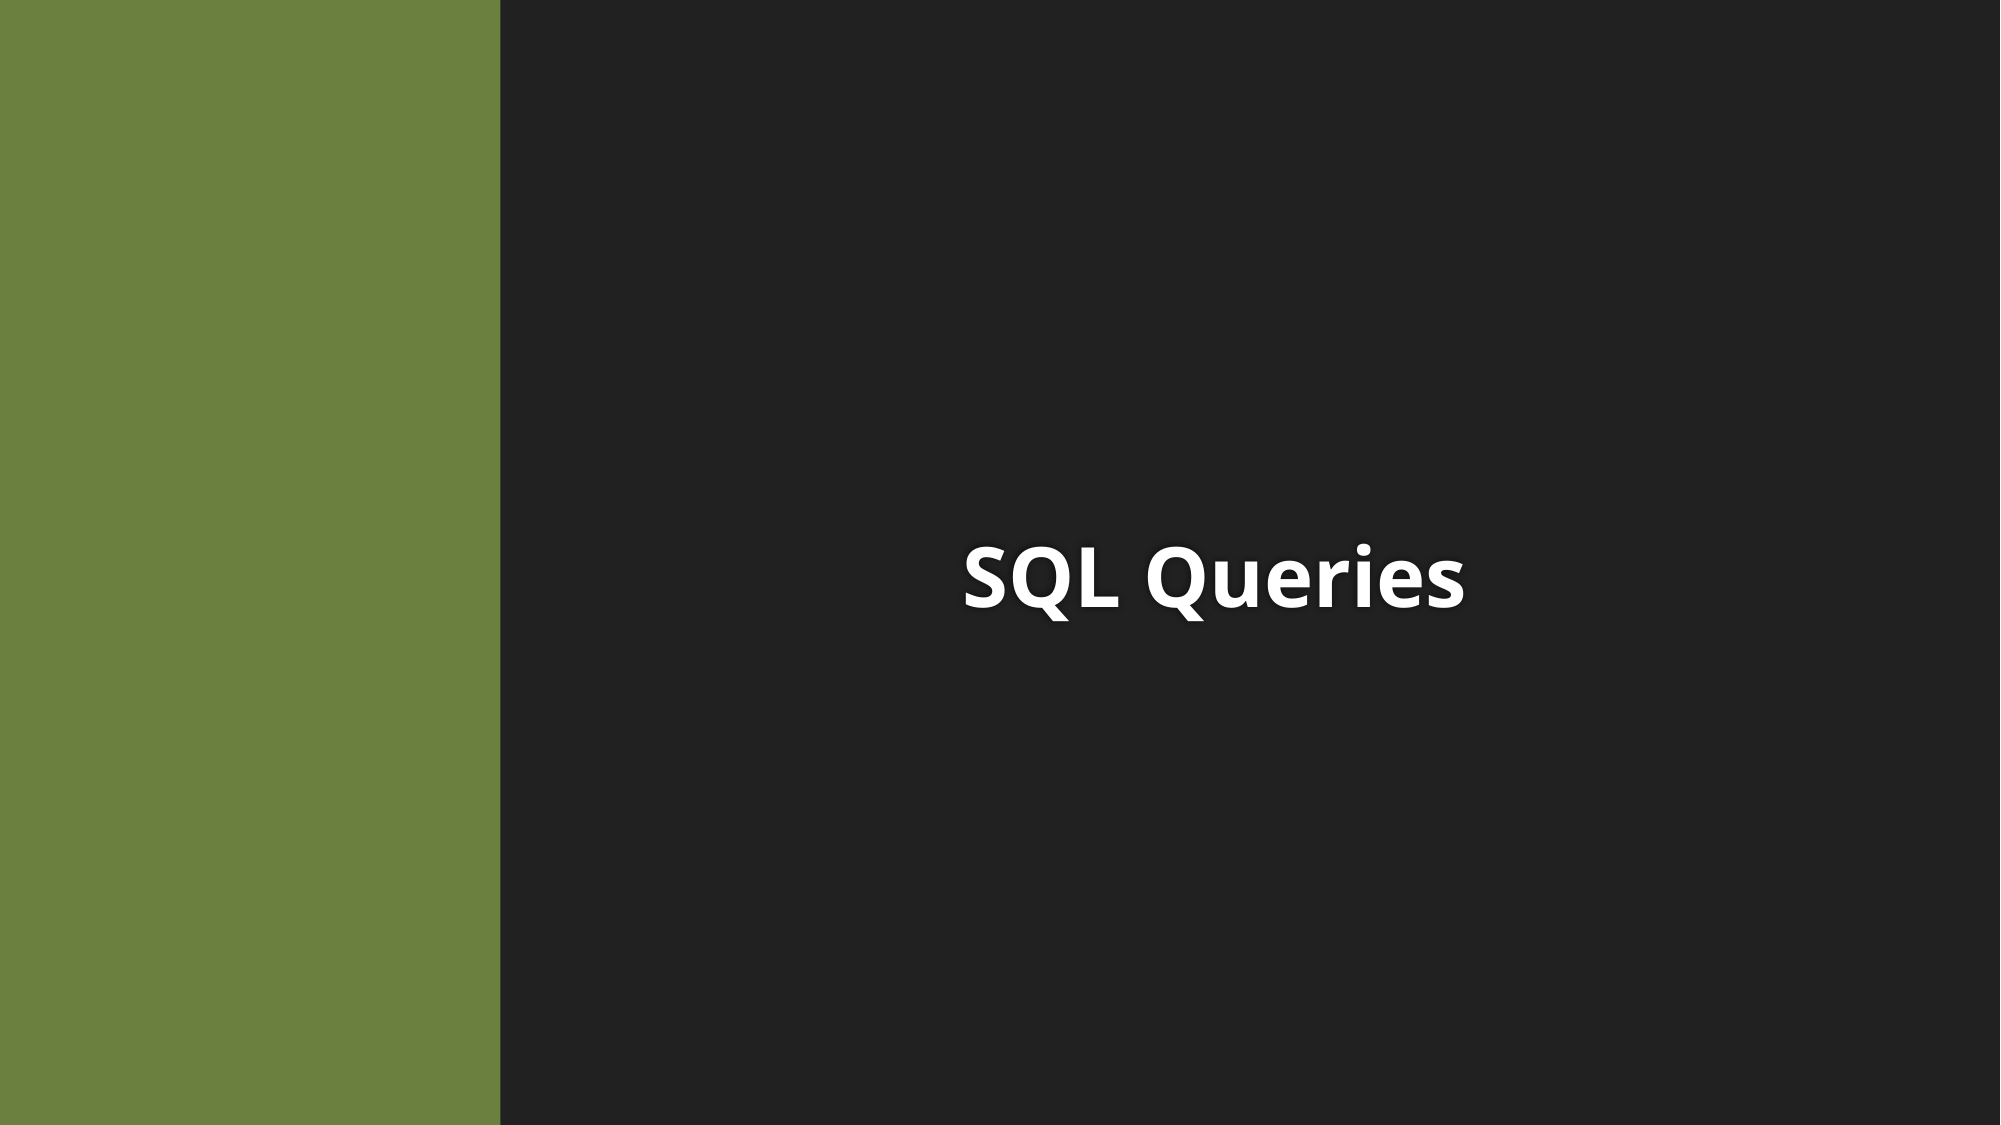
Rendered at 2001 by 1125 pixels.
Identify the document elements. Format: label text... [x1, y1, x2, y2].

title SQL Queries [617, 413, 1813, 632]
